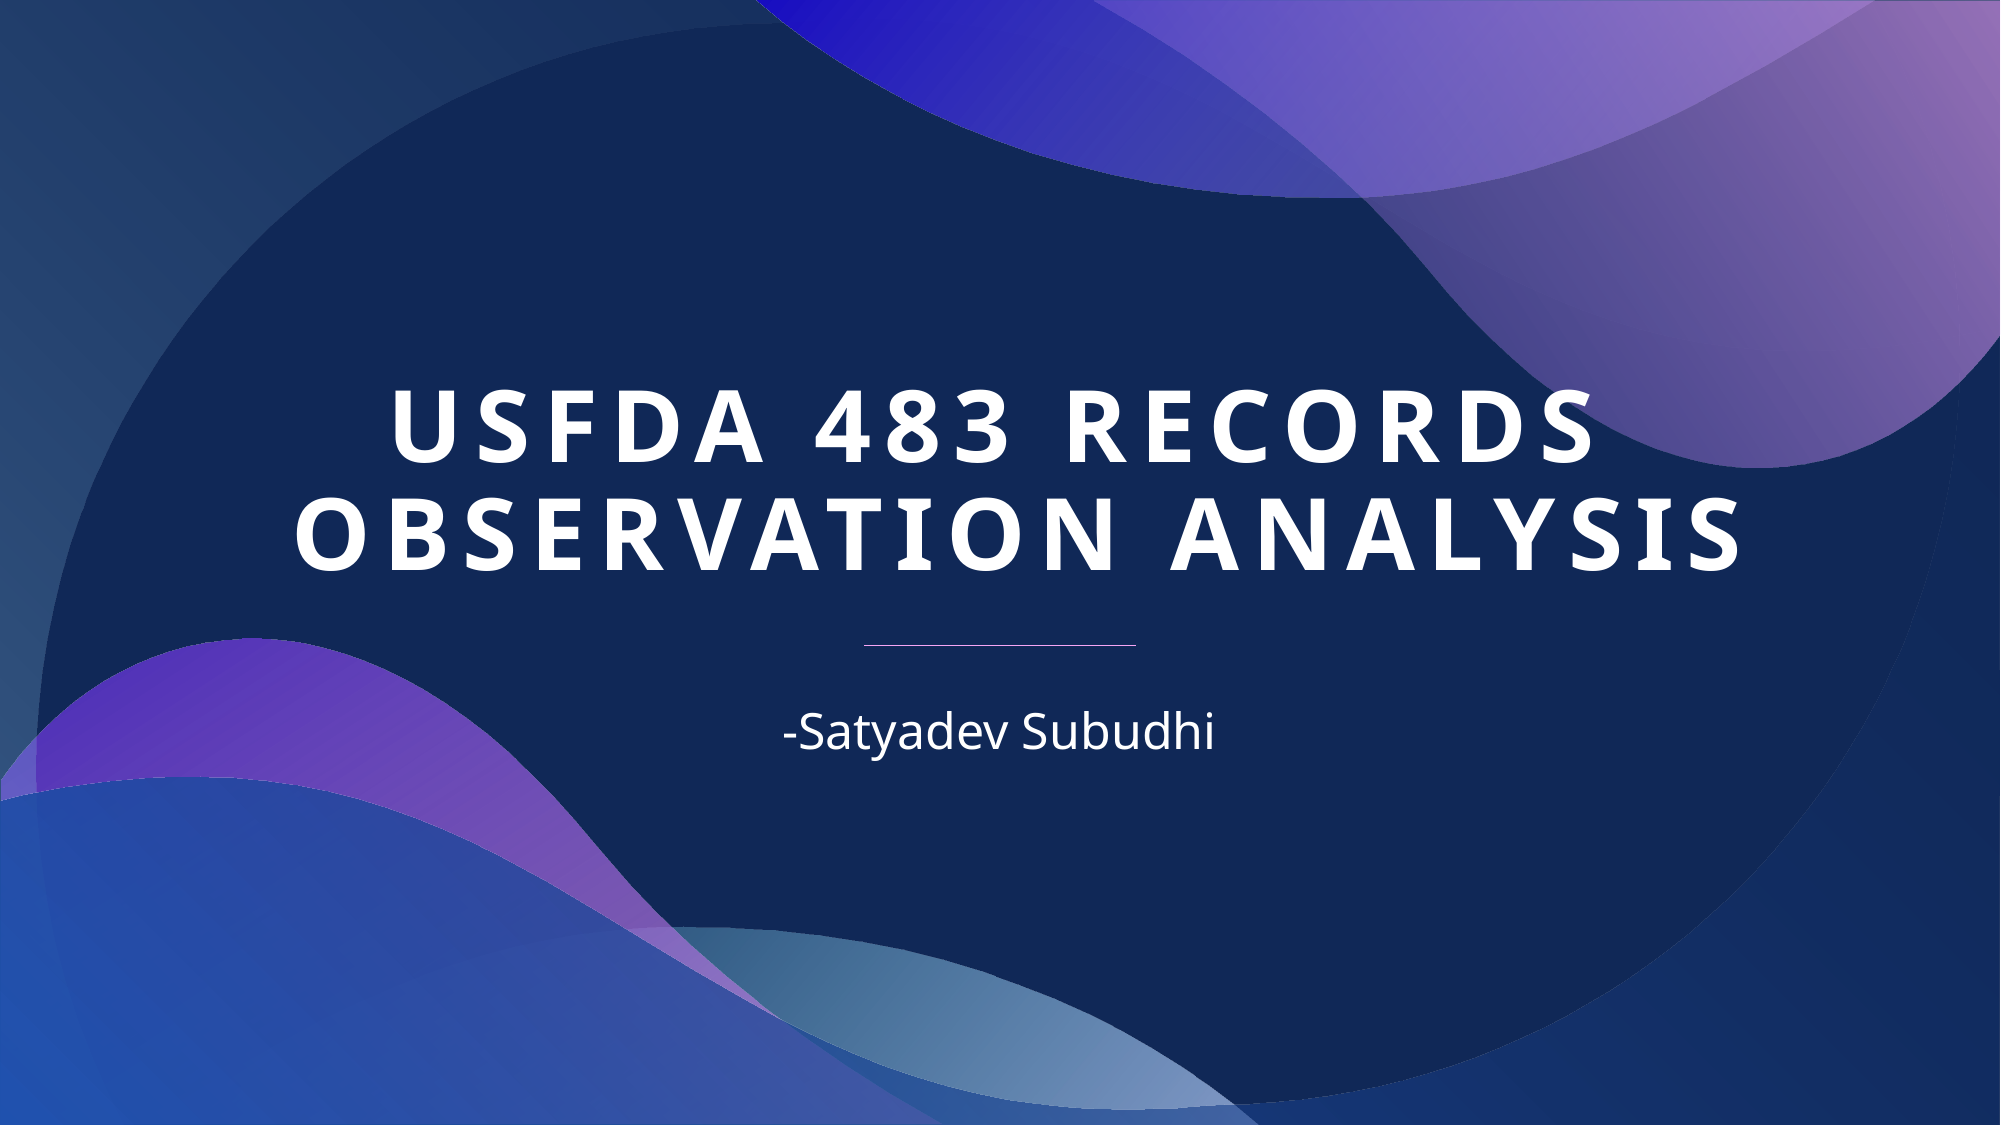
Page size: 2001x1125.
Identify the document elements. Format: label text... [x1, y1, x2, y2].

title USFDA 483 records observation analysis [203, 356, 1832, 600]
subtitle -Satyadev Subudhi [420, 698, 1580, 868]
